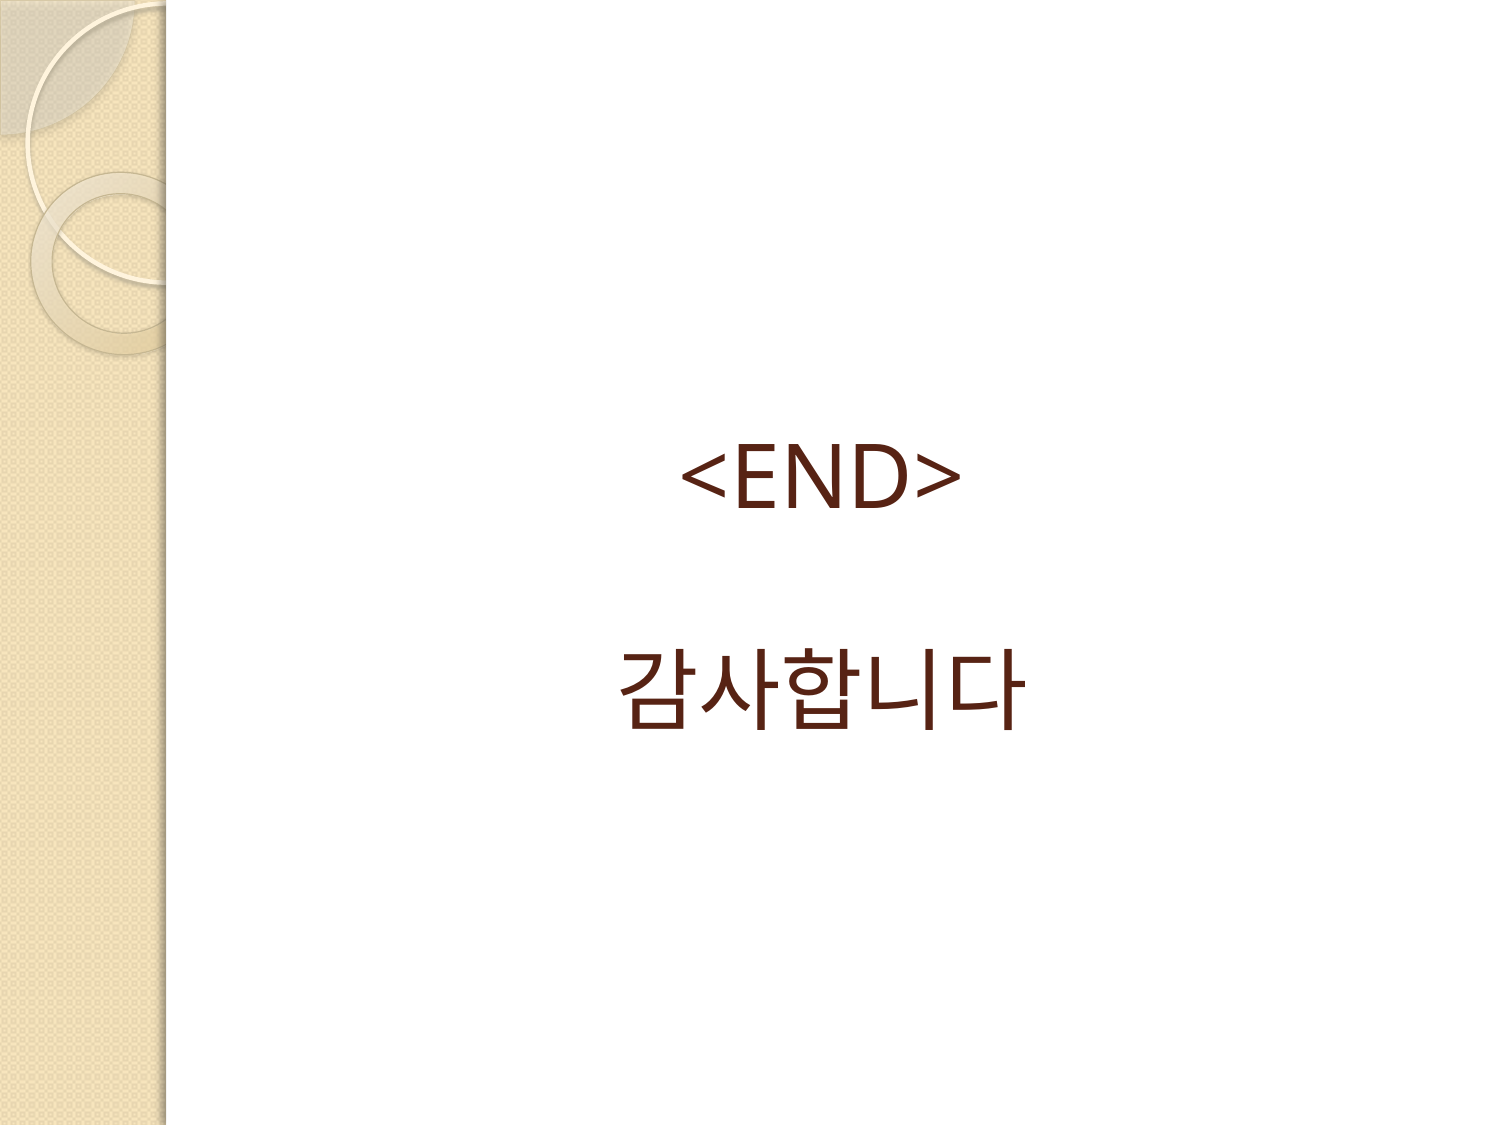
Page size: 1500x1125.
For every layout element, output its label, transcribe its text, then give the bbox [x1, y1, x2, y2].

title <END> 감사합니다 [206, 326, 1437, 835]
